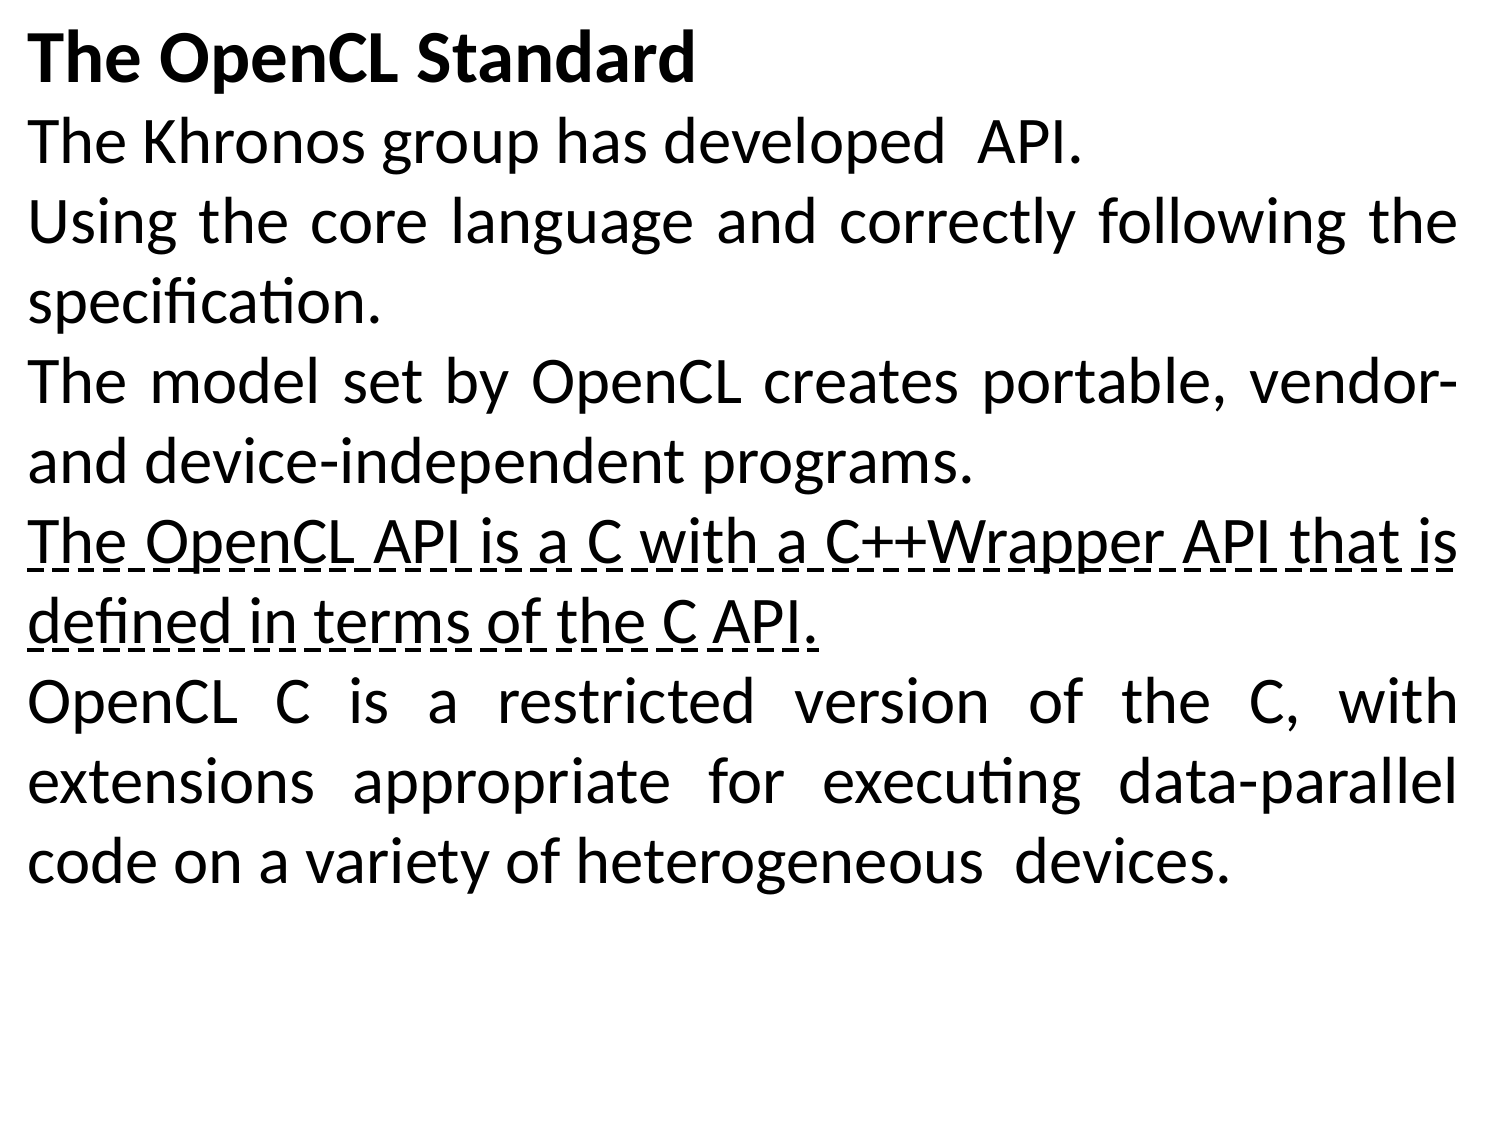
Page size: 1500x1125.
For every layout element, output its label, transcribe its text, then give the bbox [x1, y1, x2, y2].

text_box The OpenCL Standard The Khronos group has developed API. Using the core language and correctly following the specification. The model set by OpenCL creates portable, vendor- and device-independent programs. The OpenCL API is a C with a C++Wrapper API that is defined in terms of the C API. OpenCL C is a restricted version of the C, with extensions appropriate for executing data-parallel code on a variety of heterogeneous devices. [12, 0, 1475, 905]
